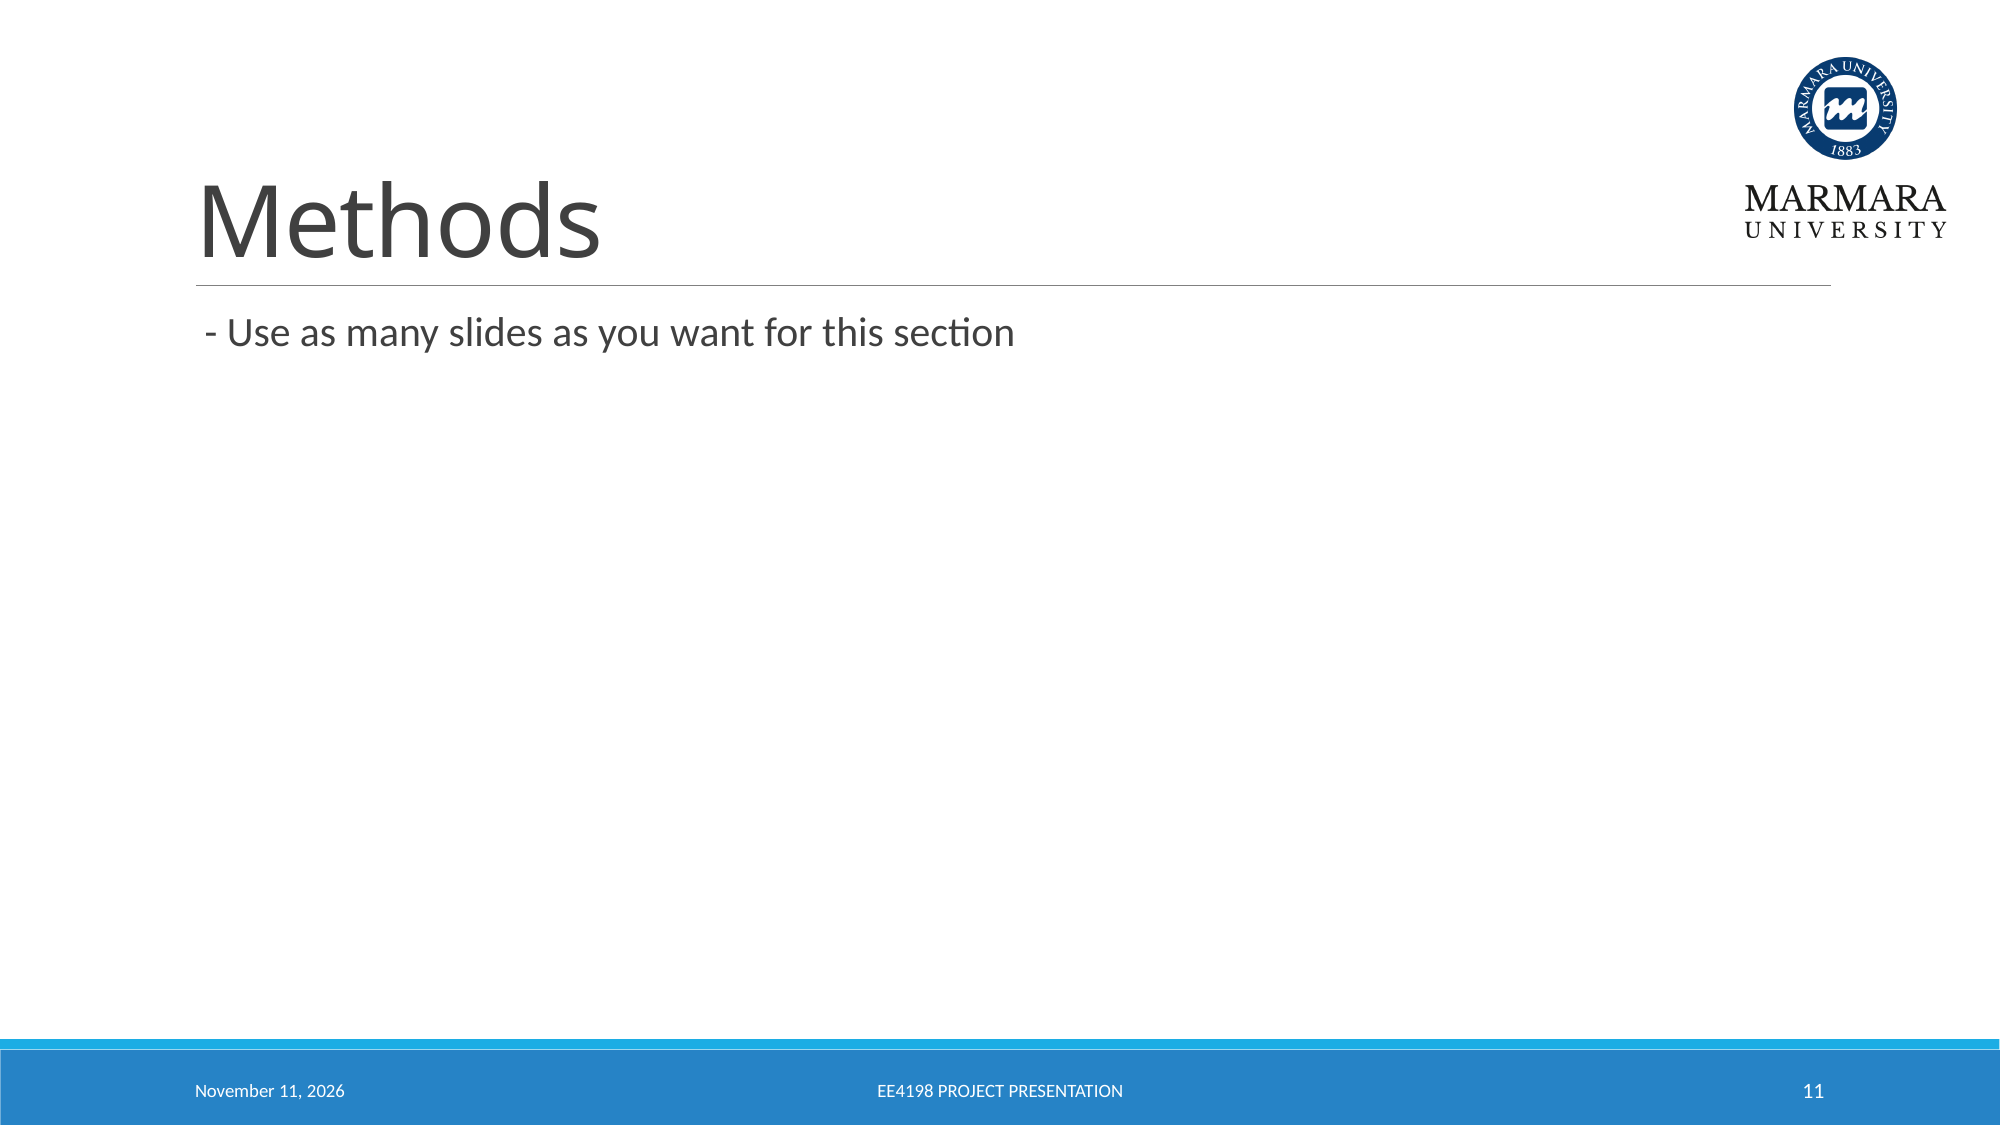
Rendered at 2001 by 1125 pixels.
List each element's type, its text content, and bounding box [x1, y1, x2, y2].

list - Use as many slides as you want for this section [180, 302, 1830, 963]
slide_number 11 [1624, 1059, 1840, 1120]
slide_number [180, 1059, 586, 1120]
title Methods [180, 47, 1830, 285]
footer EE4198 Project Presentation [604, 1059, 1396, 1120]
picture [1731, 32, 1959, 261]
